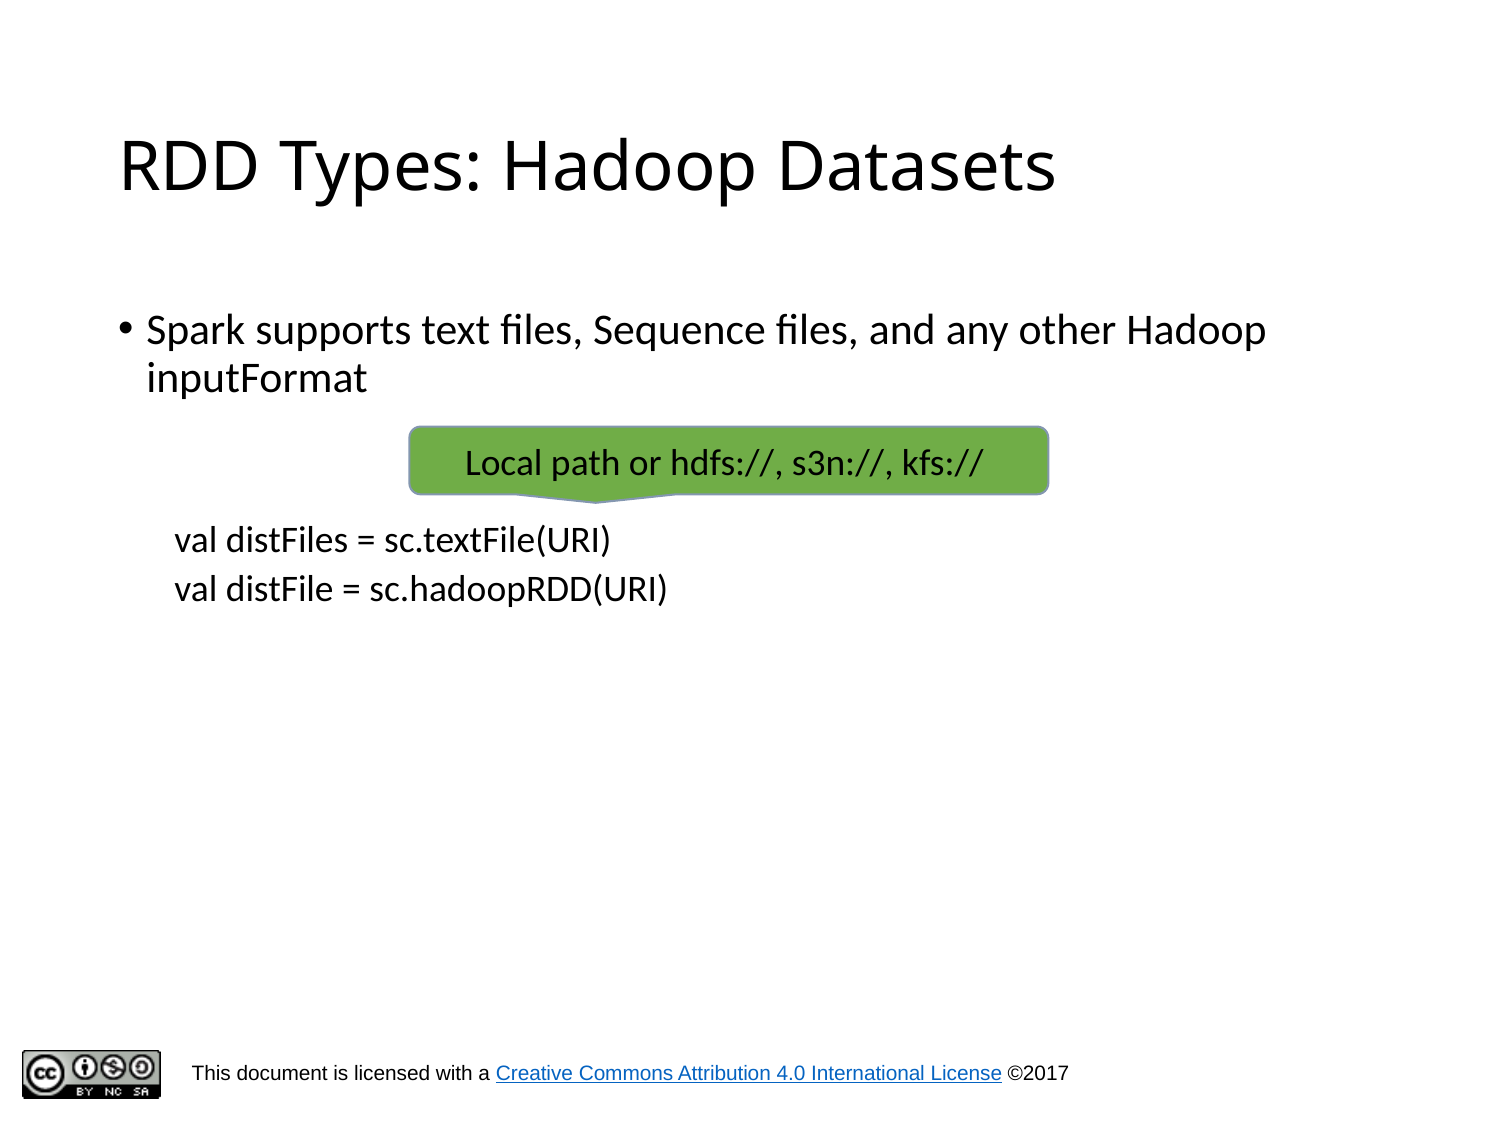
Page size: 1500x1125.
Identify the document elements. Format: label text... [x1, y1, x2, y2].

list Spark supports text files, Sequence files, and any other Hadoop inputFormat val distFiles = sc.textFile(URI) val distFile = sc.hadoopRDD(URI) [102, 299, 1398, 1014]
title RDD Types: Hadoop Datasets [102, 59, 1398, 278]
text_box Local path or hdfs://, s3n://, kfs:// [408, 425, 1050, 504]
picture [22, 1050, 161, 1099]
